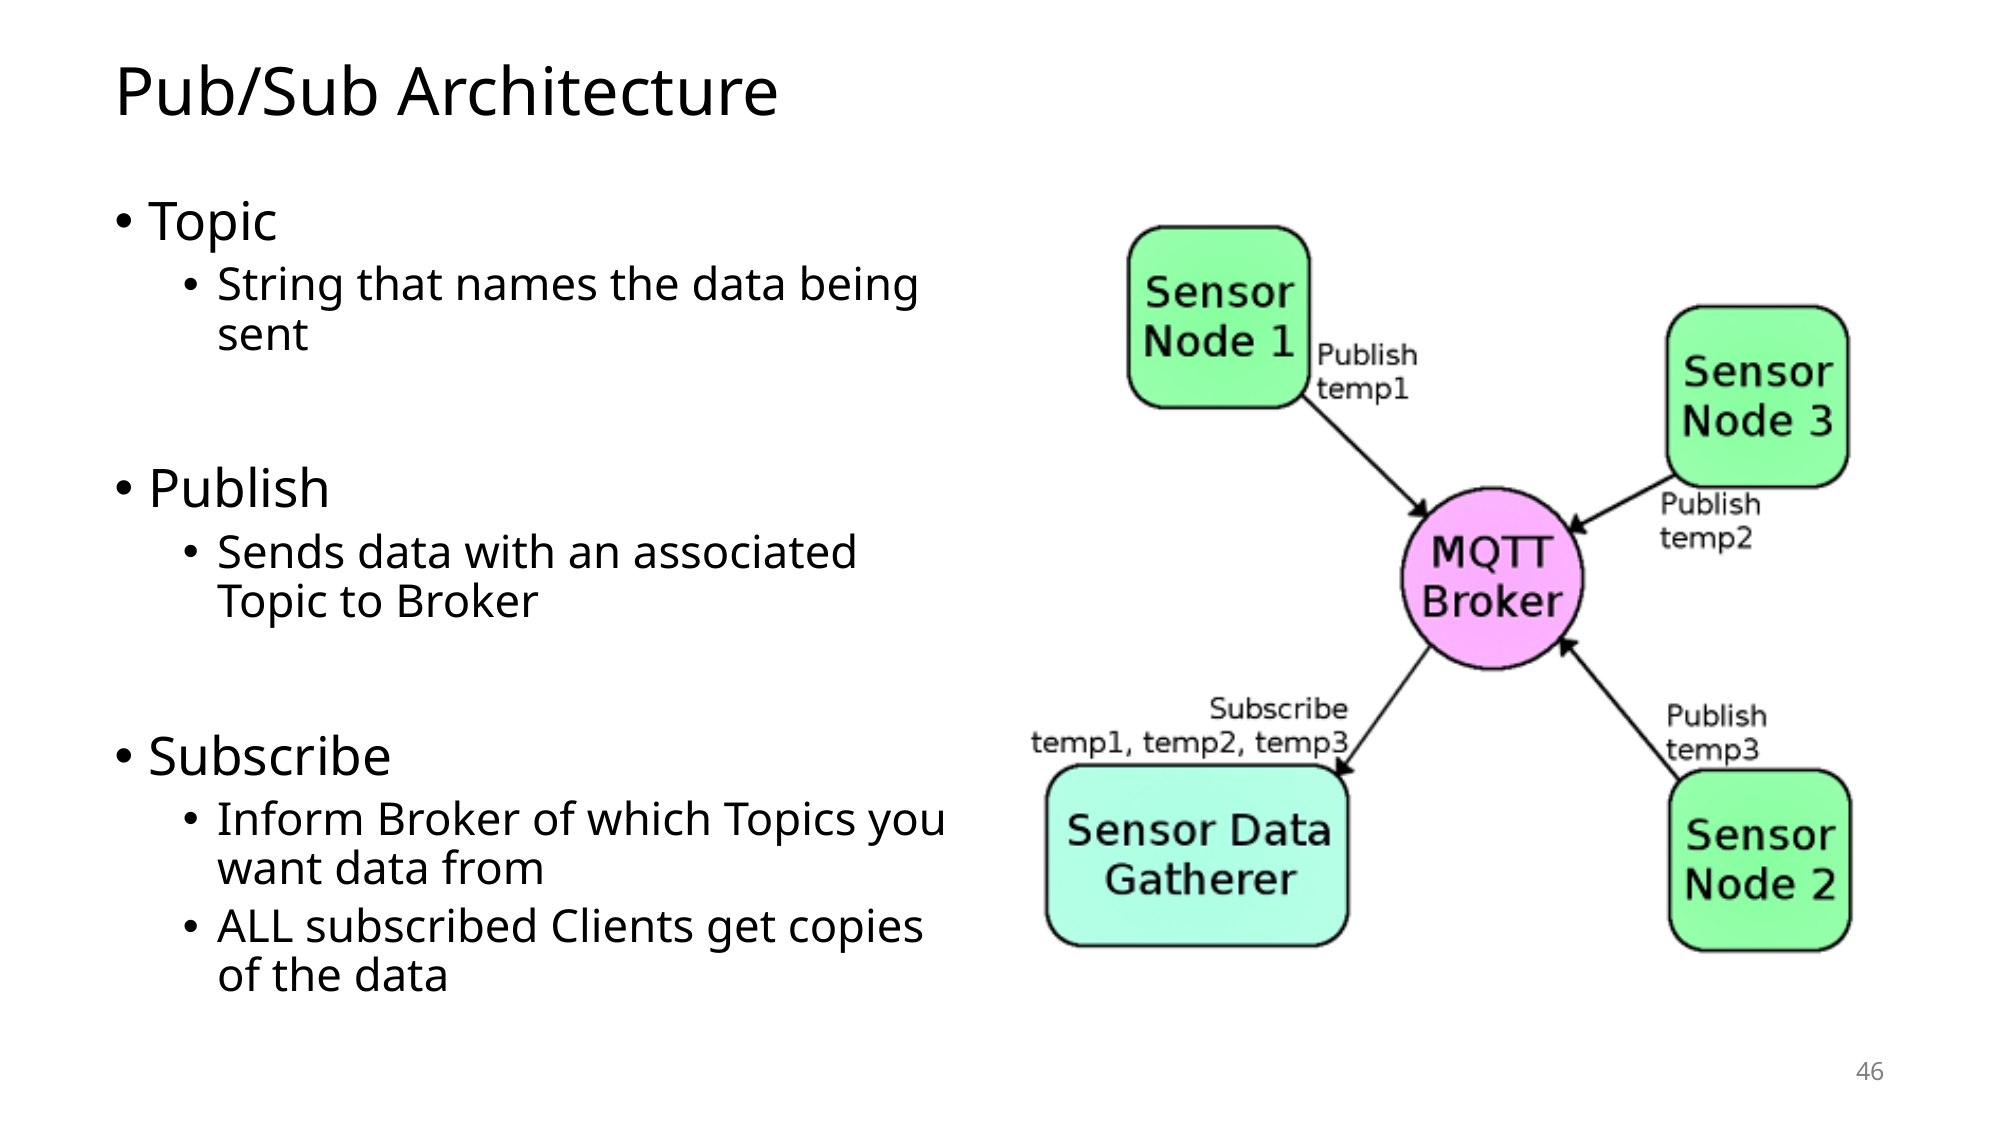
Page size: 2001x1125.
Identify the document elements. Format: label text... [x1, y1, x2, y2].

picture [1019, 215, 1866, 971]
list Topic String that names the data being sent Publish Sends data with an associated Topic to Broker Subscribe Inform Broker of which Topics you want data from ALL subscribed Clients get copies of the data [99, 187, 981, 1013]
title Pub/Sub Architecture [99, 37, 1900, 150]
slide_number 46 [1749, 1042, 1900, 1103]
